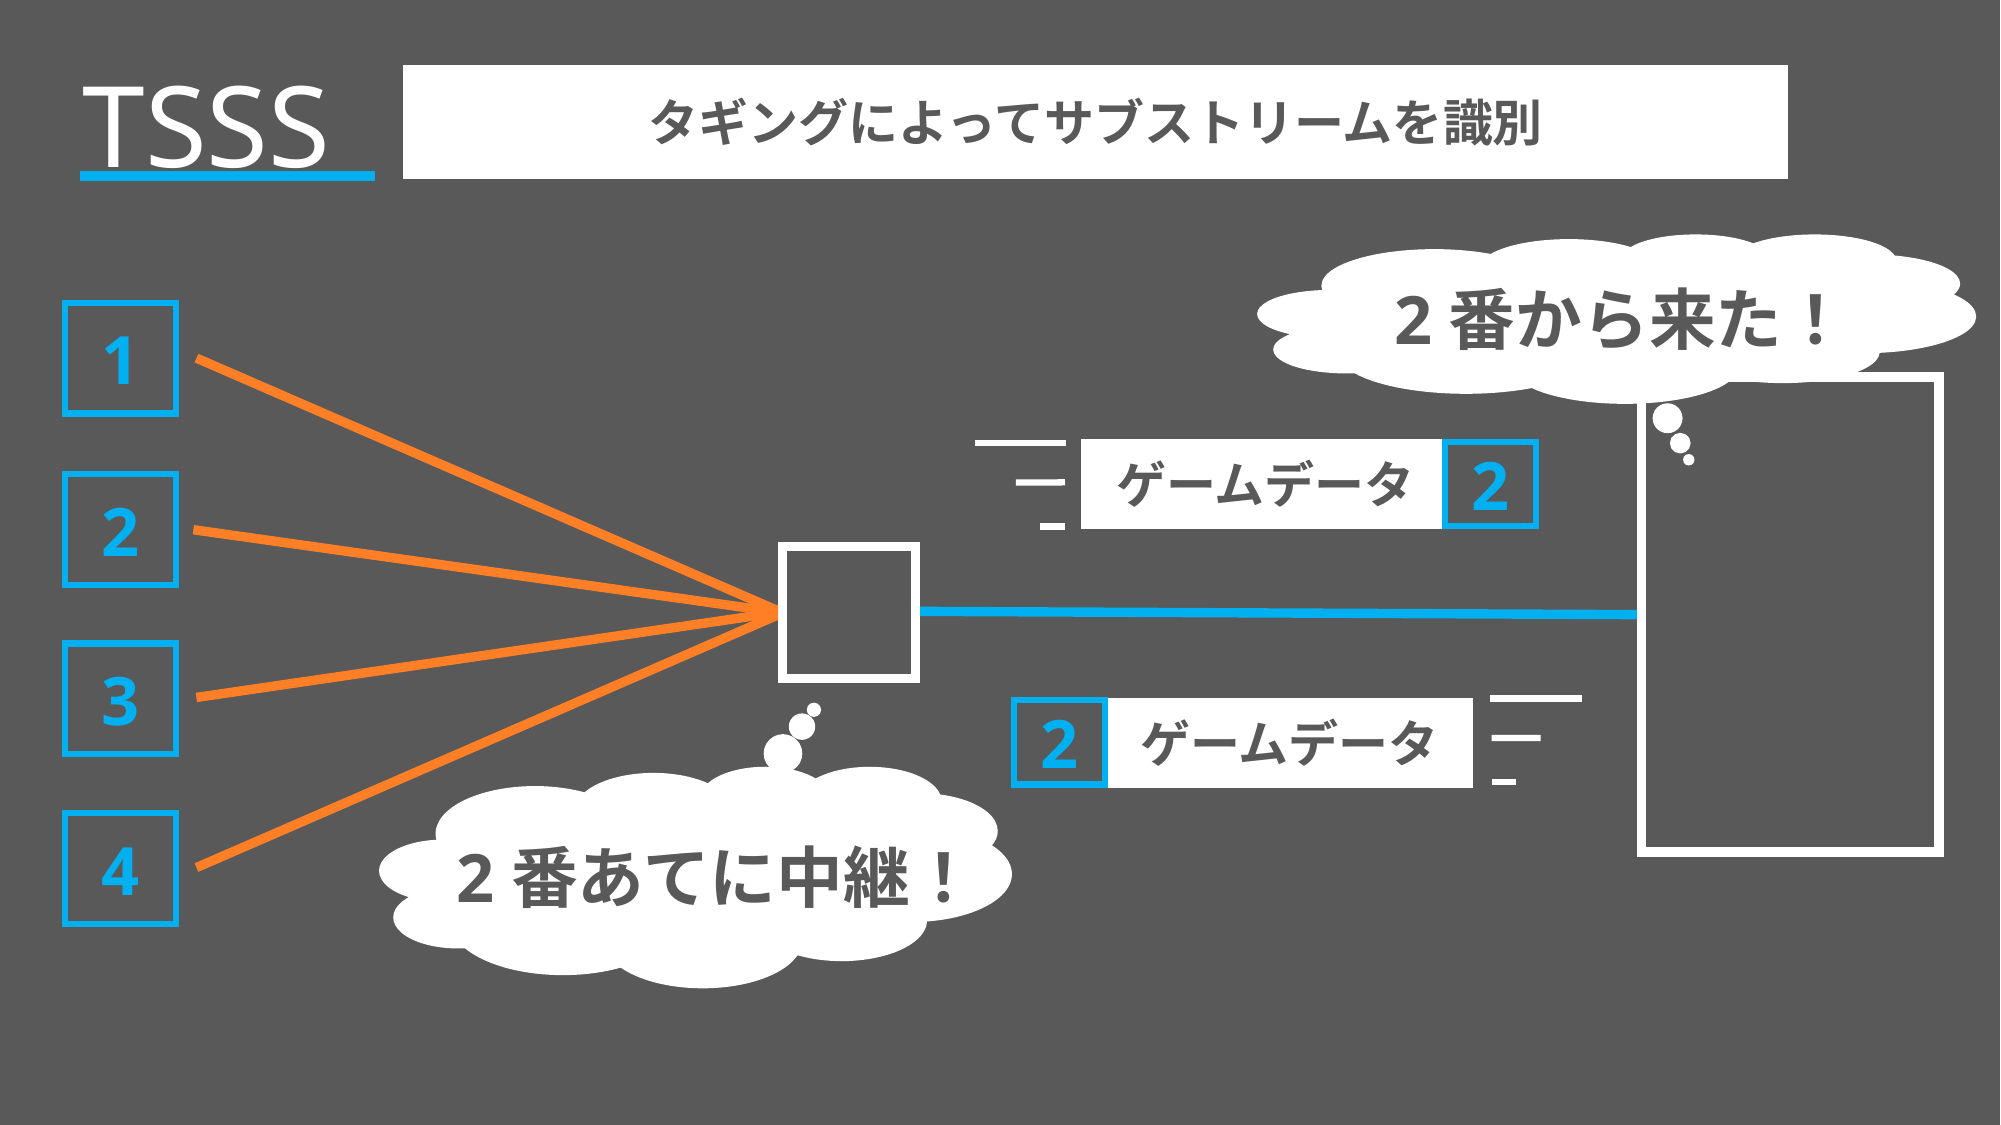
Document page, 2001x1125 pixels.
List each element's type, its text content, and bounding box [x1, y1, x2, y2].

text_box 2 [64, 473, 177, 586]
text_box [783, 546, 917, 680]
text_box 1 [64, 302, 177, 415]
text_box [196, 698, 783, 868]
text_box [193, 529, 783, 613]
text_box 4 [64, 812, 177, 925]
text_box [196, 358, 783, 529]
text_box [380, 767, 1011, 987]
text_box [68, 47, 1787, 335]
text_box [1258, 234, 1975, 403]
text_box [1013, 698, 1582, 785]
text_box [1640, 403, 1940, 853]
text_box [974, 441, 1536, 527]
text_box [196, 611, 786, 698]
text_box 3 [64, 642, 177, 755]
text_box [915, 611, 1642, 615]
